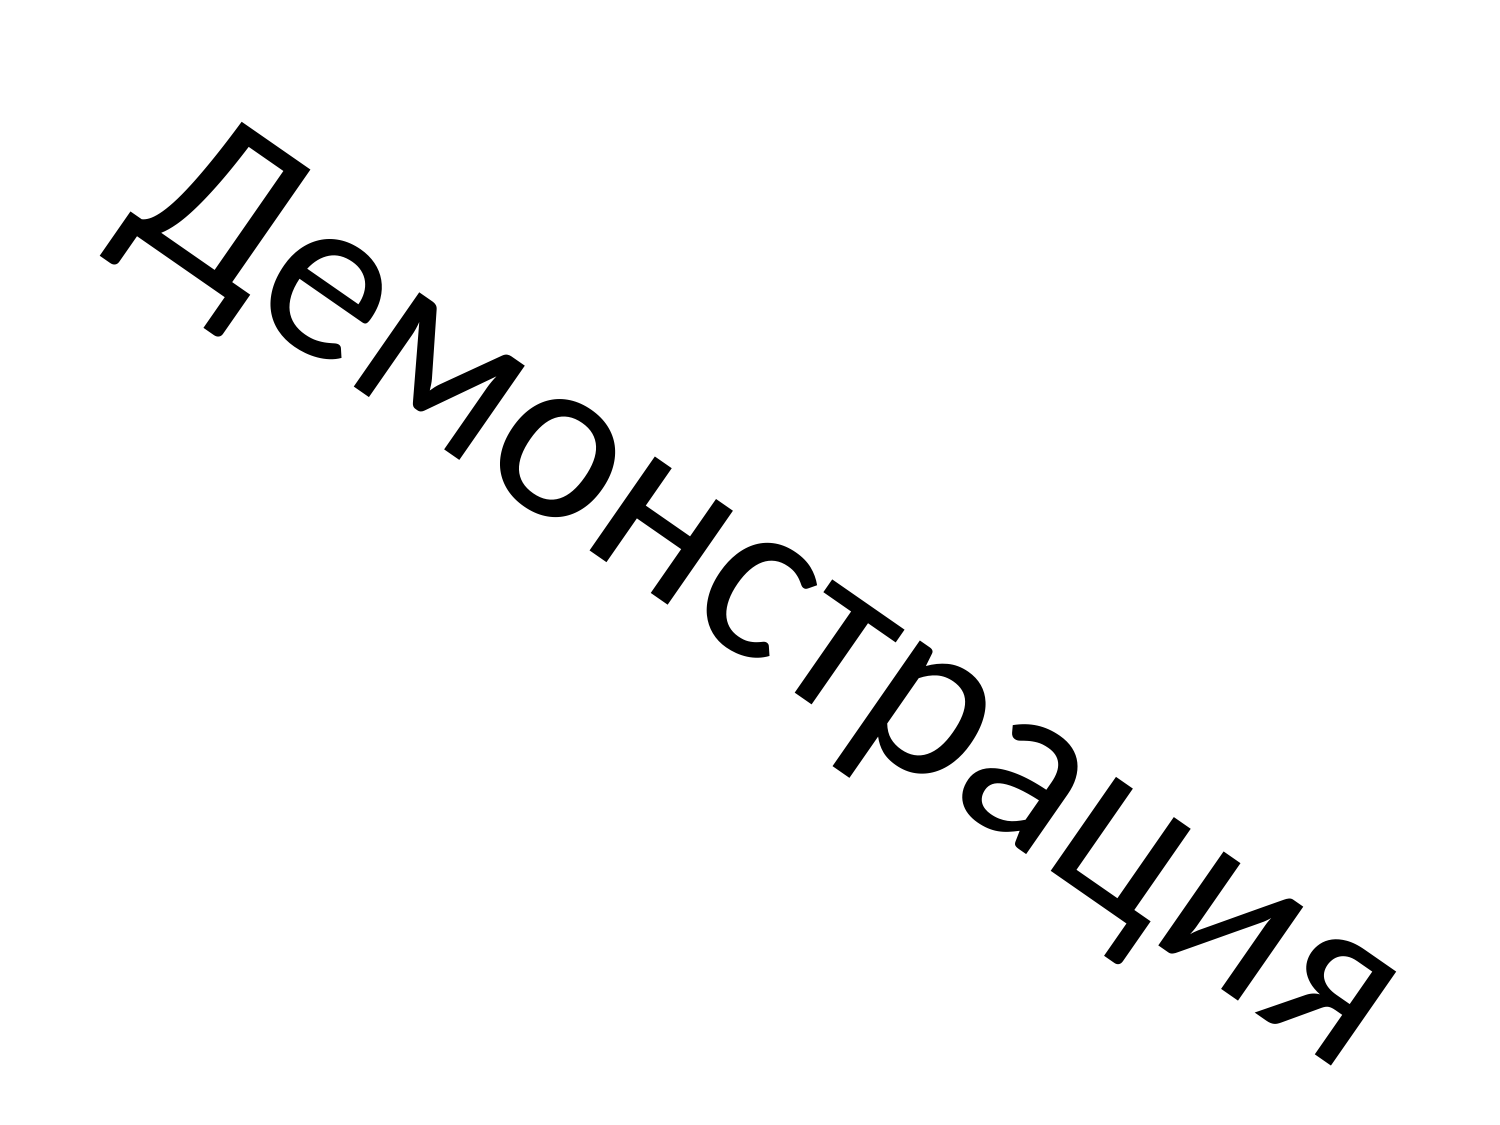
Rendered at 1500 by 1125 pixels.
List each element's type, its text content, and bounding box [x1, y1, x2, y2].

title Демонстрация [0, 0, 1500, 1125]
